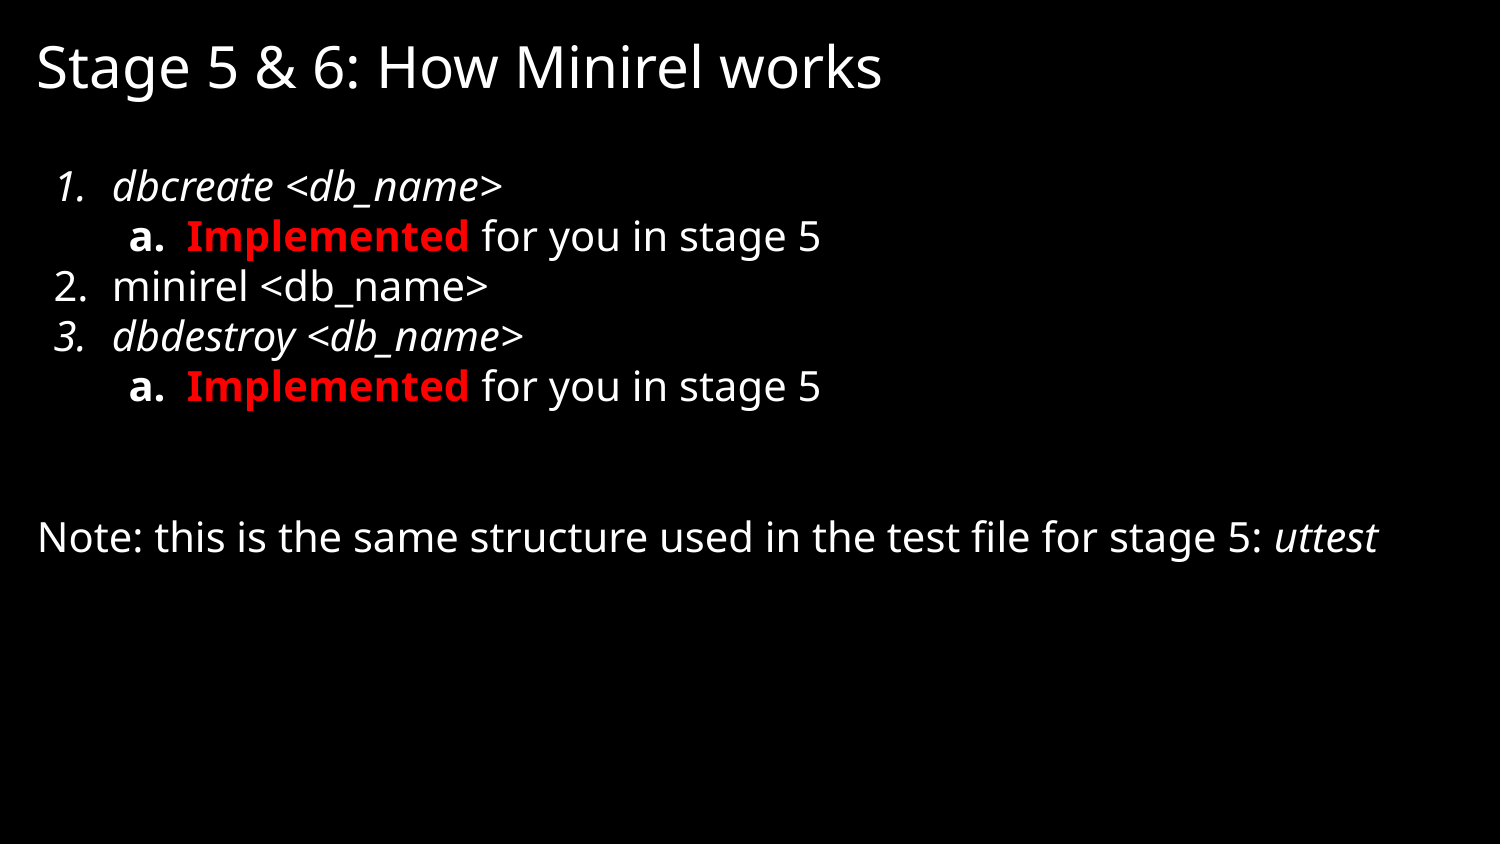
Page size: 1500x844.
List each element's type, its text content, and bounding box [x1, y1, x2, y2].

text_box dbcreate <db_name> Implemented for you in stage 5 minirel <db_name> dbdestroy <db_name> Implemented for you in stage 5 Note: this is the same structure used in the test file for stage 5: uttest [21, 145, 1500, 576]
subtitle Stage 5 & 6: How Minirel works [21, 15, 1149, 146]
